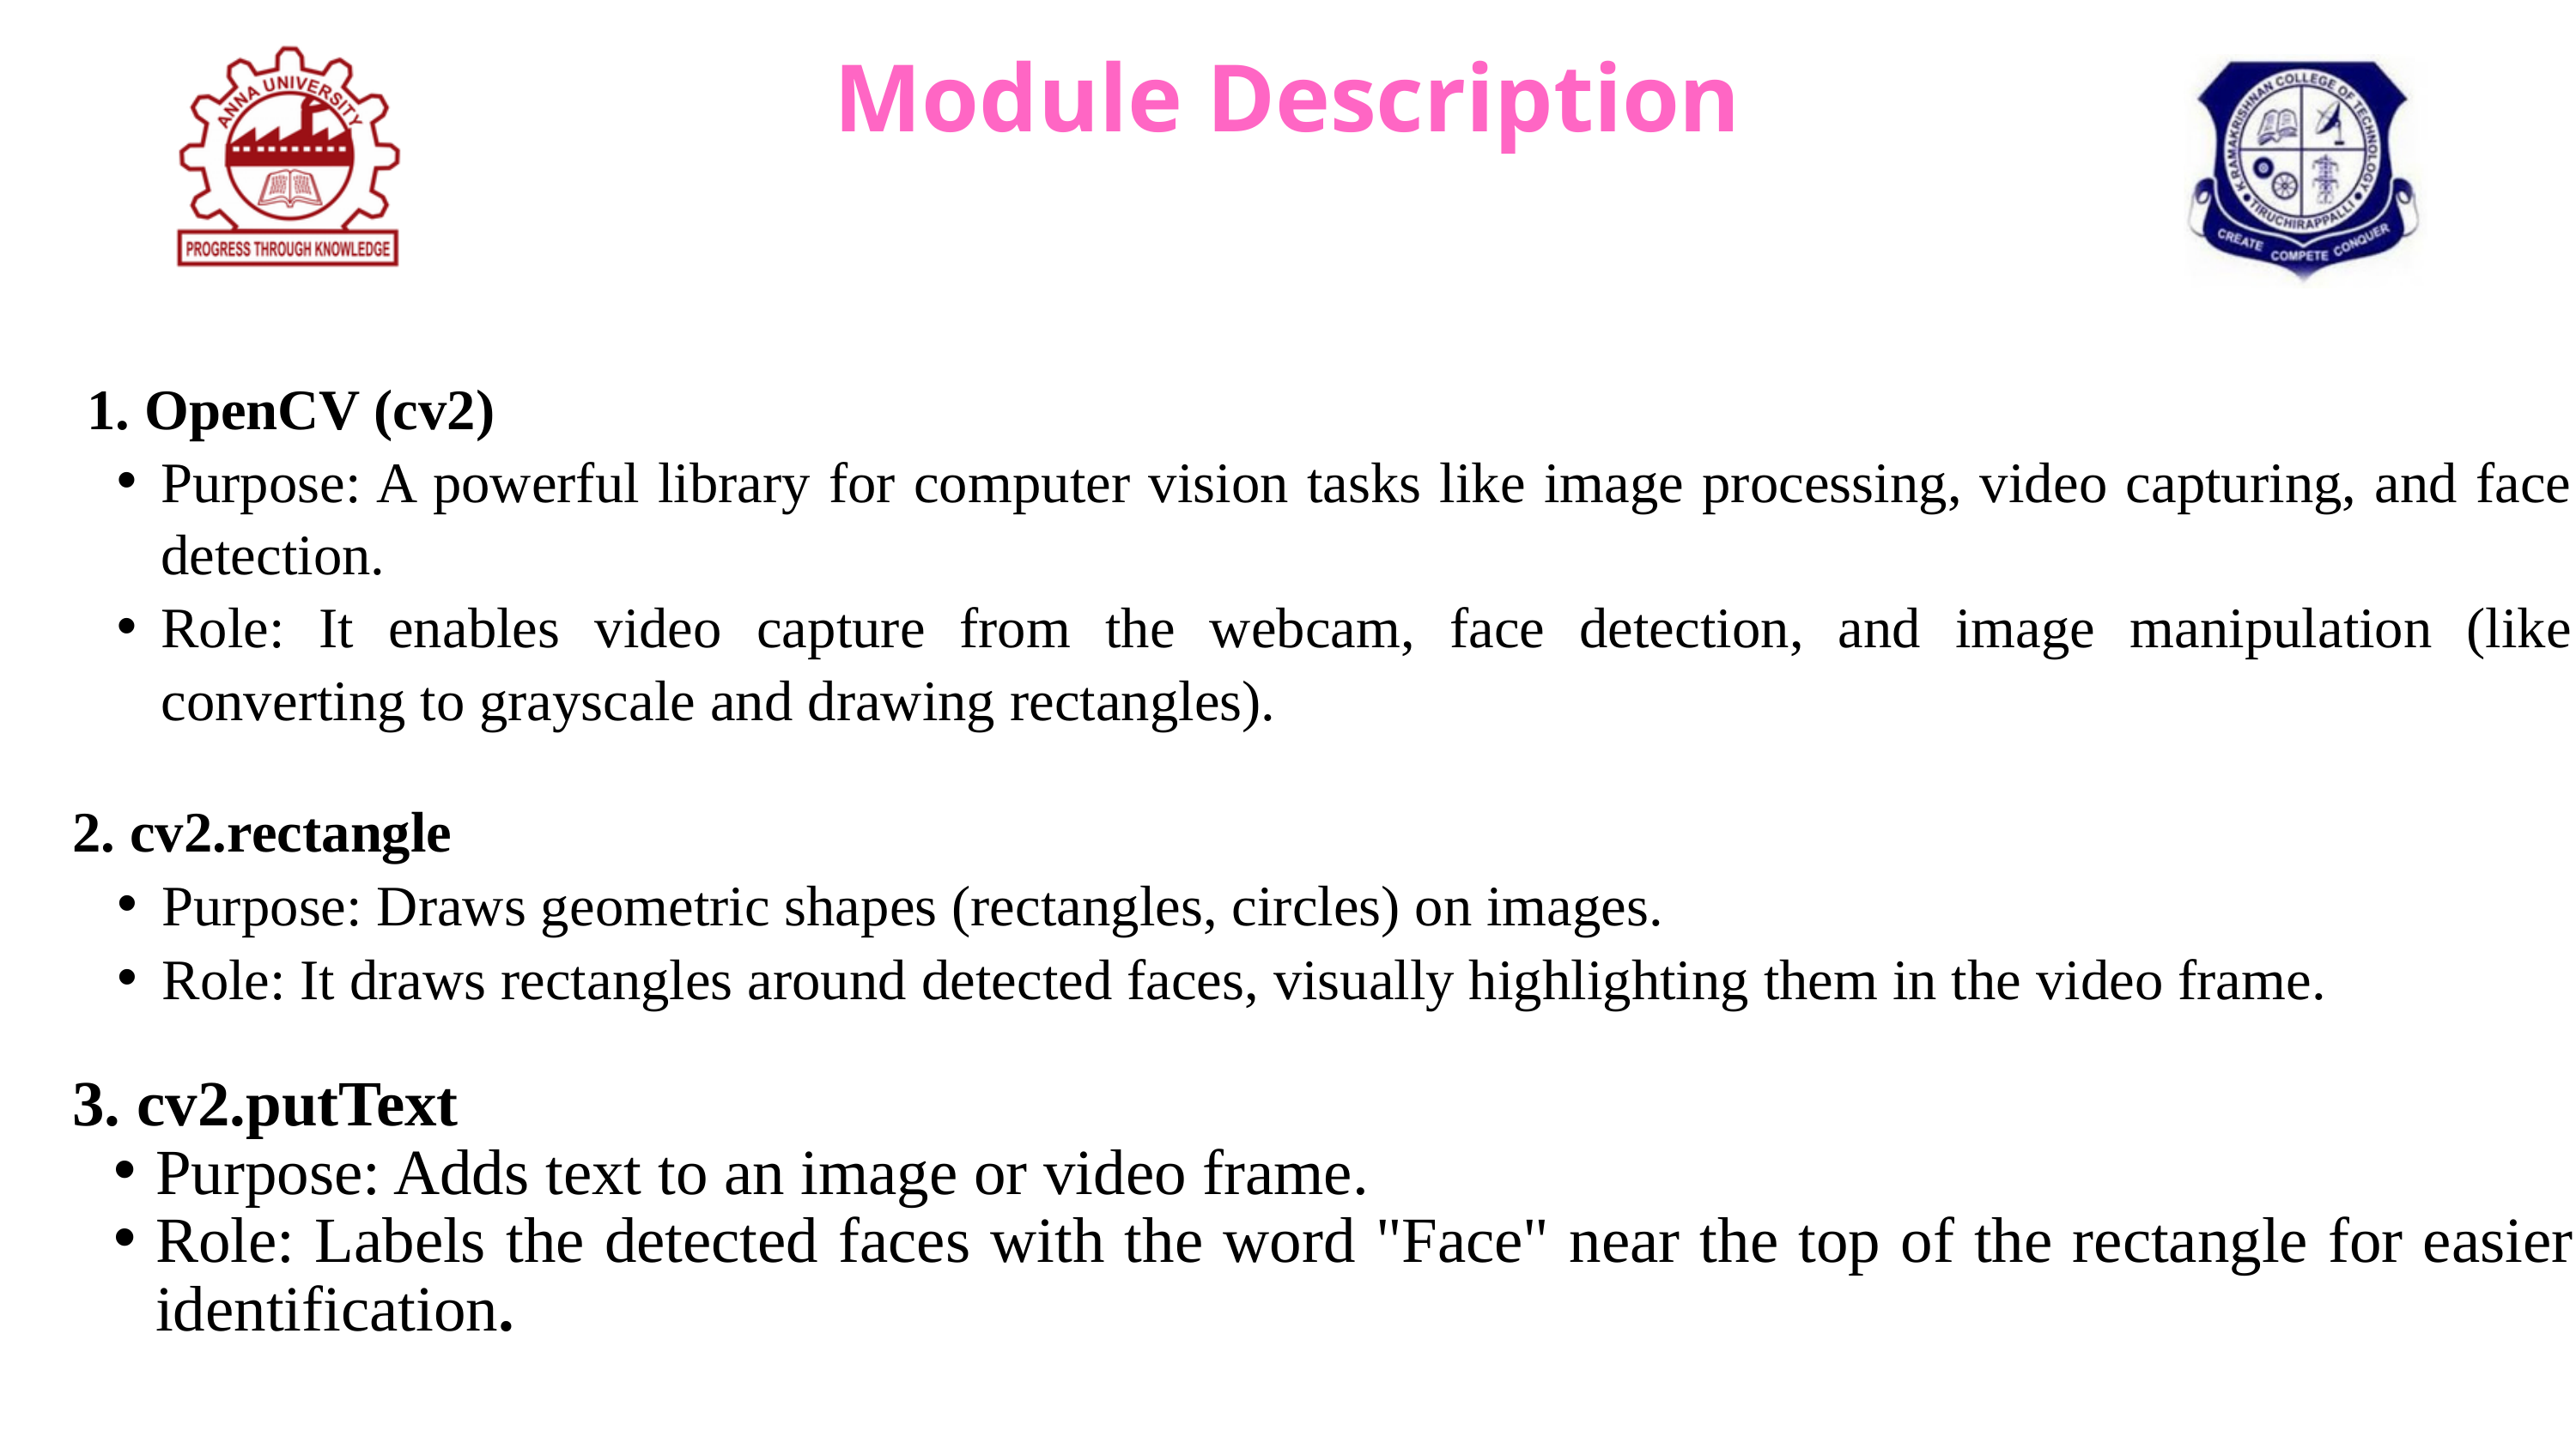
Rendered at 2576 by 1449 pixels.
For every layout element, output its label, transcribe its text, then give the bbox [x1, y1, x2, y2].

text_box Module Description [827, 20, 1749, 150]
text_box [175, 45, 402, 270]
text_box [2184, 54, 2428, 288]
text_box 1. OpenCV (cv2) Purpose: A powerful library for computer vision tasks like image processing, video capturing, and face detection. Role: It enables video capture from the webcam, face detection, and image manipulation (like converting to grayscale and drawing rectangles). [72, 368, 2576, 732]
text_box 2. cv2.rectangle Purpose: Draws geometric shapes (rectangles, circles) on images. Role: It draws rectangles around detected faces, visually highlighting them in the video frame. [72, 790, 2514, 1011]
text_box 3. cv2.putText Purpose: Adds text to an image or video frame. Role: Labels the detected faces with the word "Face" near the top of the rectangle for easier identification. [72, 1070, 2576, 1344]
